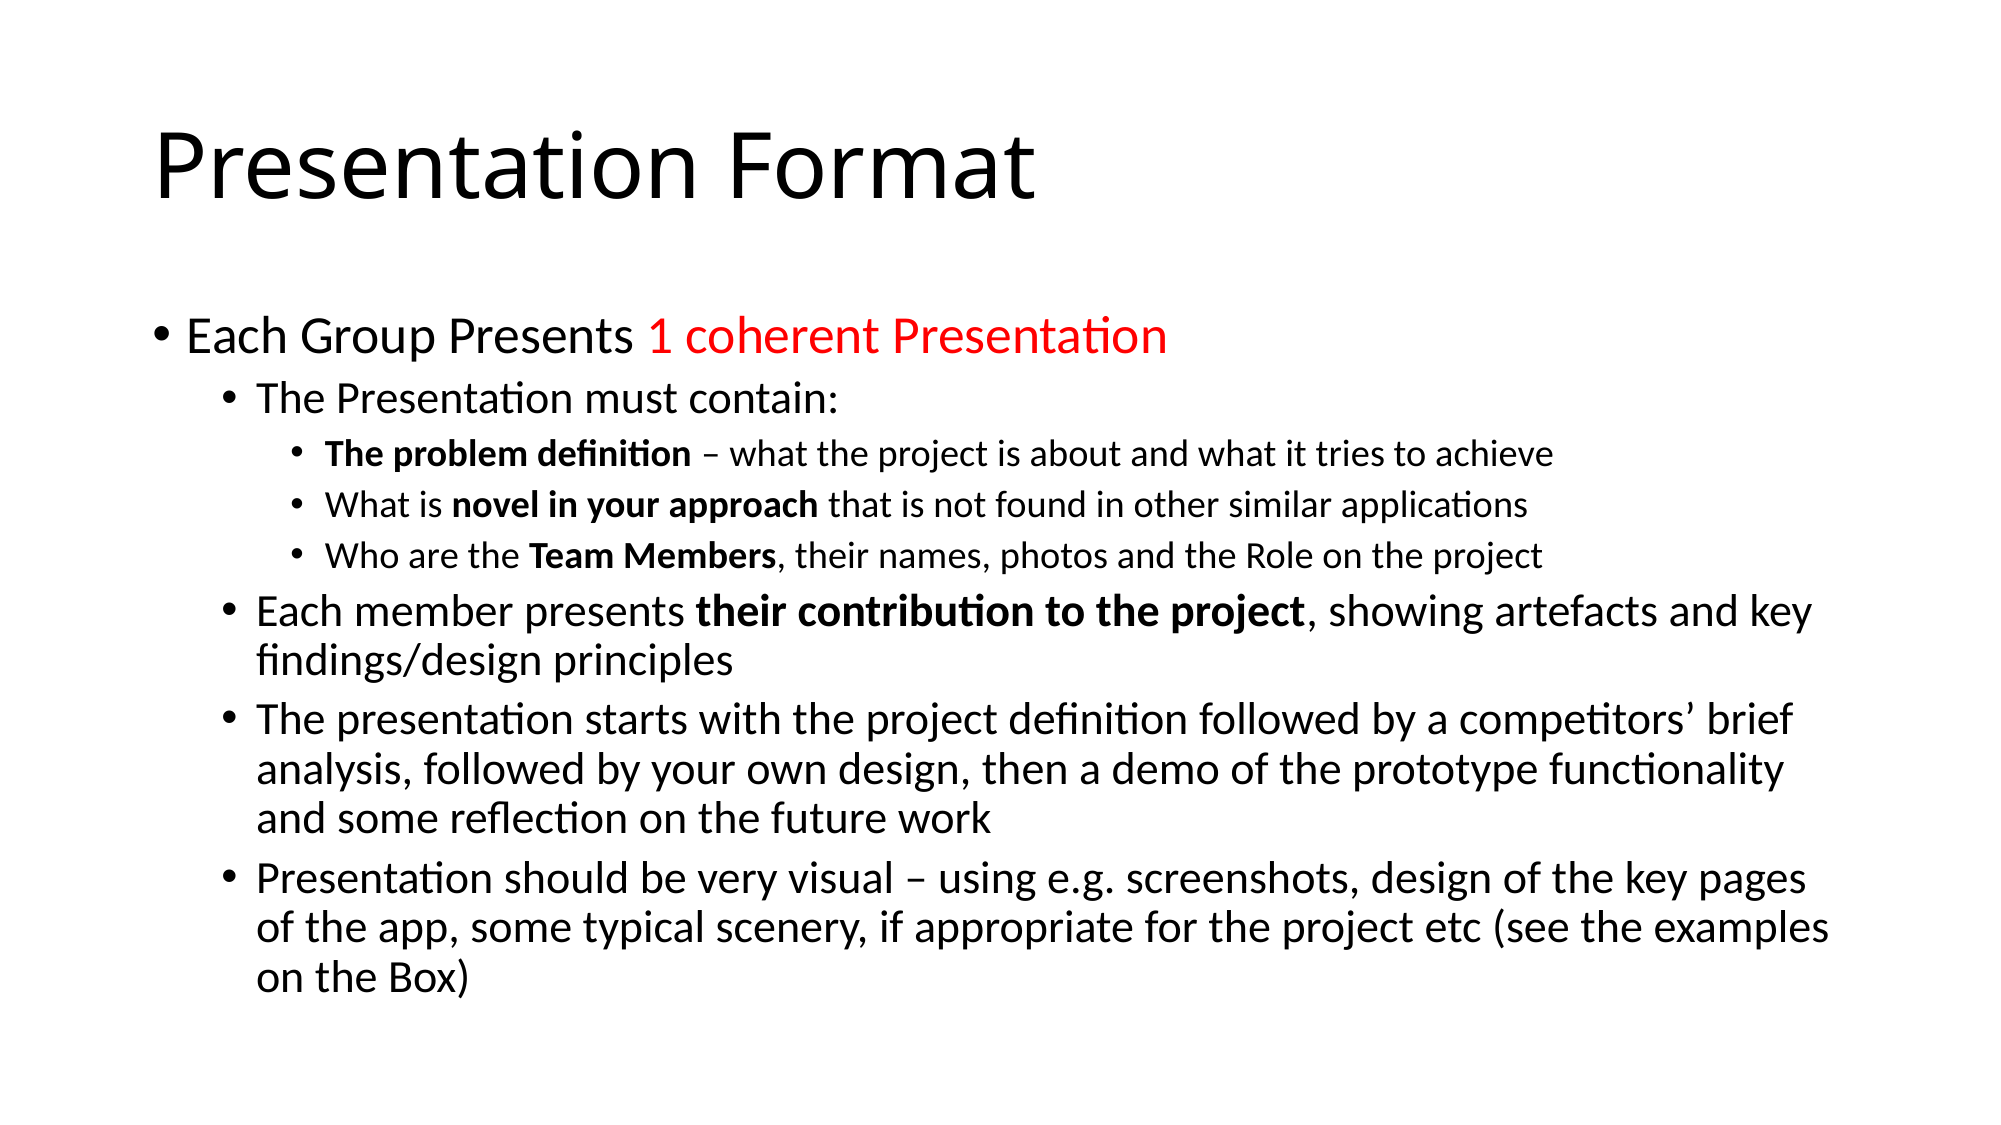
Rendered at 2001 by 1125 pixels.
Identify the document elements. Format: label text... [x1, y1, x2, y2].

title Presentation Format [137, 59, 1863, 278]
list Each Group Presents 1 coherent Presentation The Presentation must contain: The problem definition – what the project is about and what it tries to achieve What is novel in your approach that is not found in other similar applications Who are the Team Members, their names, photos and the Role on the project Each member presents their contribution to the project, showing artefacts and key findings/design principles The presentation starts with the project definition followed by a competitors’ brief analysis, followed by your own design, then a demo of the prototype functionality and some reflection on the future work Presentation should be very visual – using e.g. screenshots, design of the key pages of the app, some typical scenery, if appropriate for the project etc (see the examples on the Box) [137, 299, 1863, 1014]
